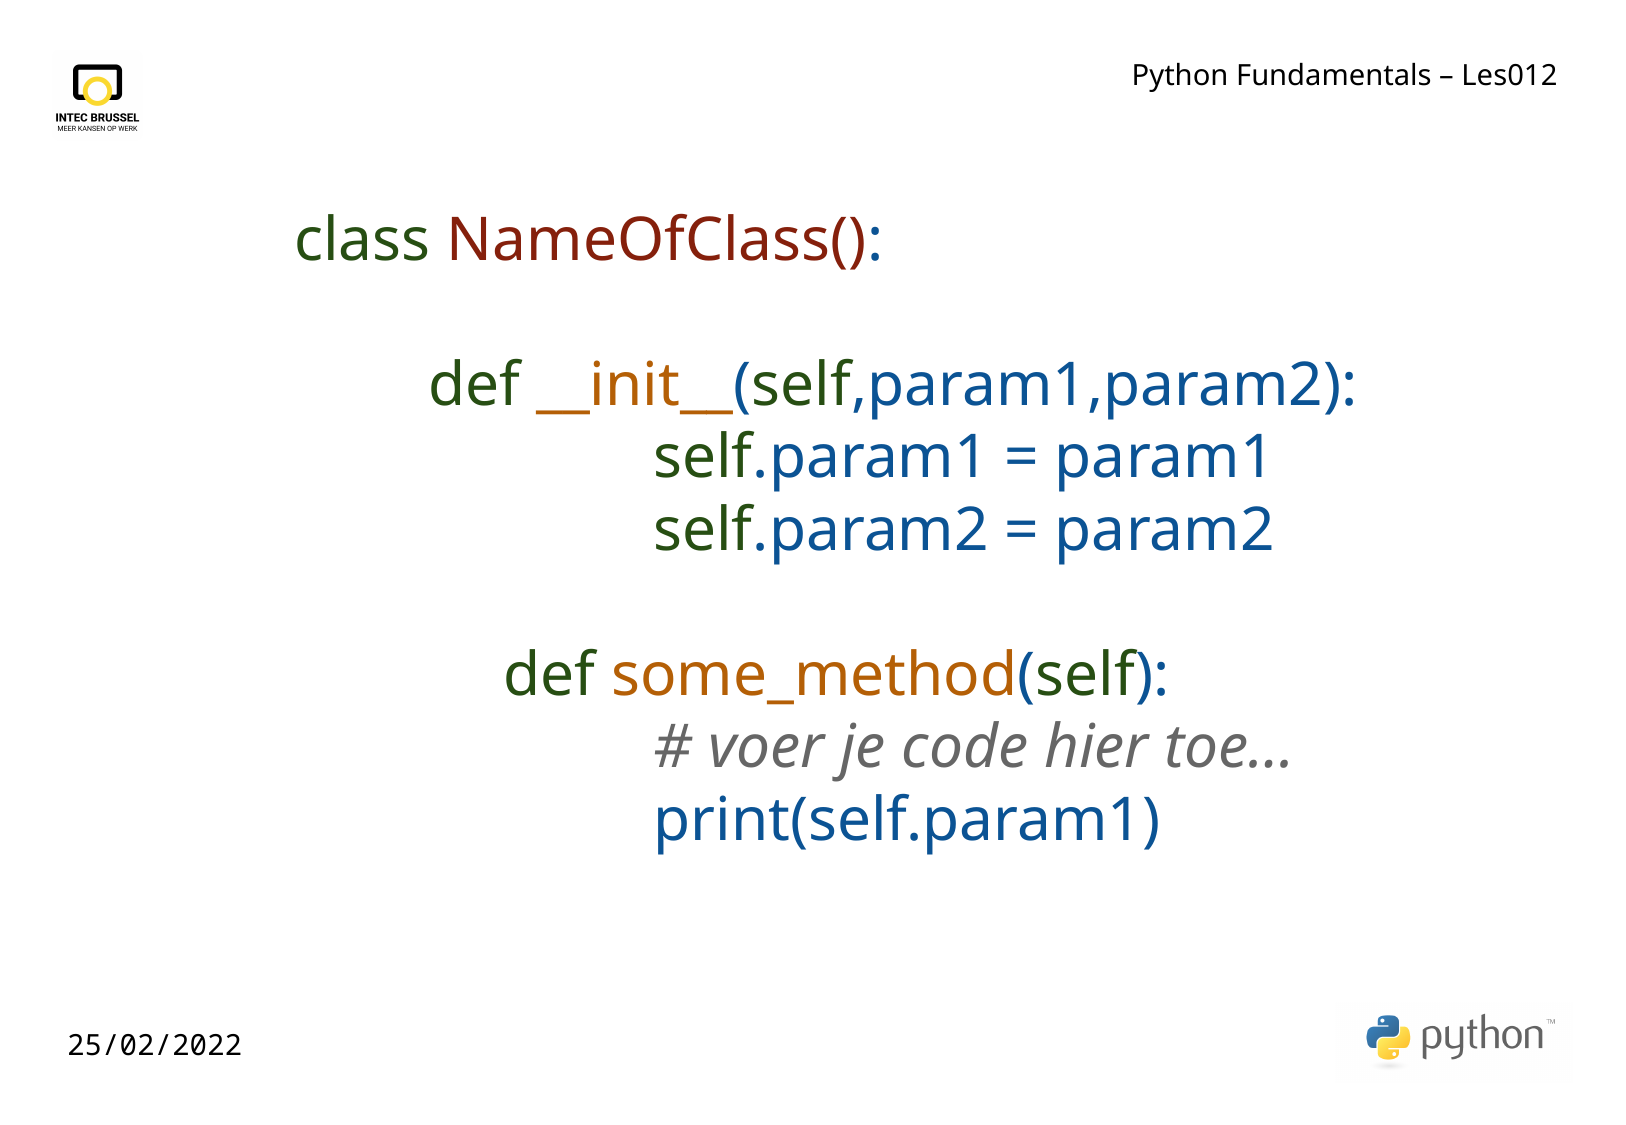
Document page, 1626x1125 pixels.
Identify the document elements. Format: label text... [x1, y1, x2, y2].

list class NameOfClass(): def __init__(self,param1,param2): self.param1 = param1 self.param2 = param2 def some_method(self): # voer je code hier toe… print(self.param1) [113, 185, 1563, 1006]
picture [51, 49, 143, 141]
text_box 25/02/2022 [52, 1011, 266, 1083]
picture [1335, 1002, 1574, 1084]
text_box Python Fundamentals – Les012 [1057, 41, 1573, 113]
